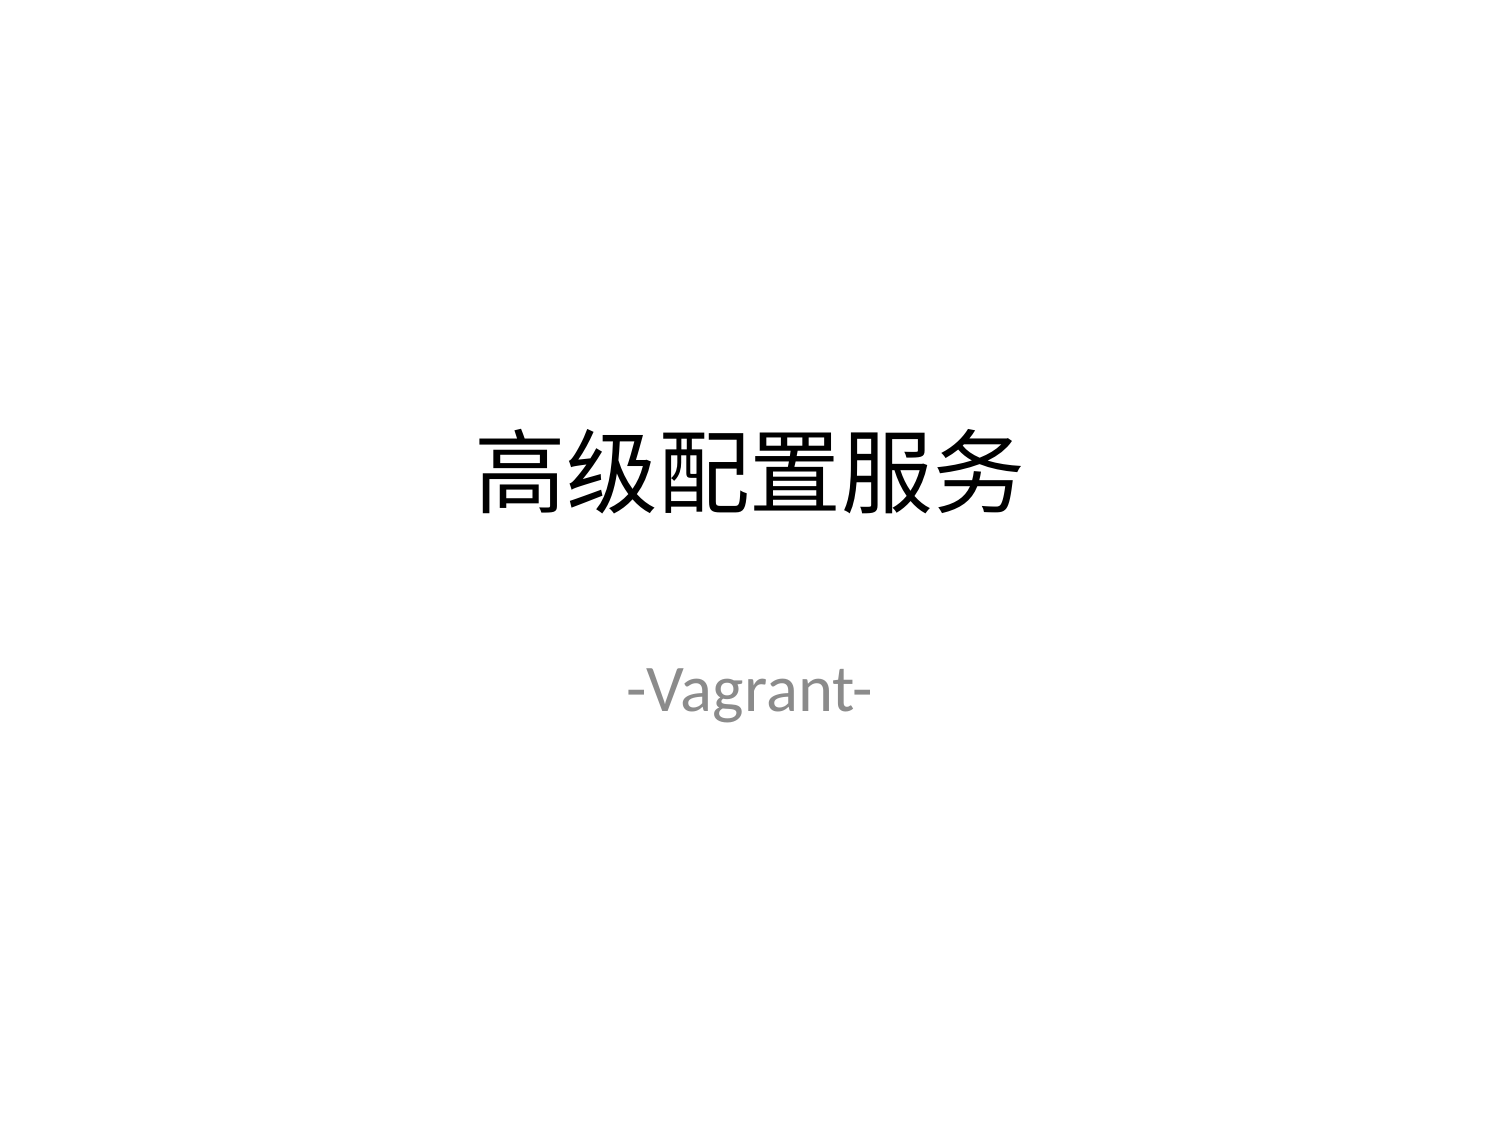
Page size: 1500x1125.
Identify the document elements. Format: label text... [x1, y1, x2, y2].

subtitle -Vagrant- [225, 637, 1275, 925]
title 高级配置服务 [112, 349, 1388, 591]
